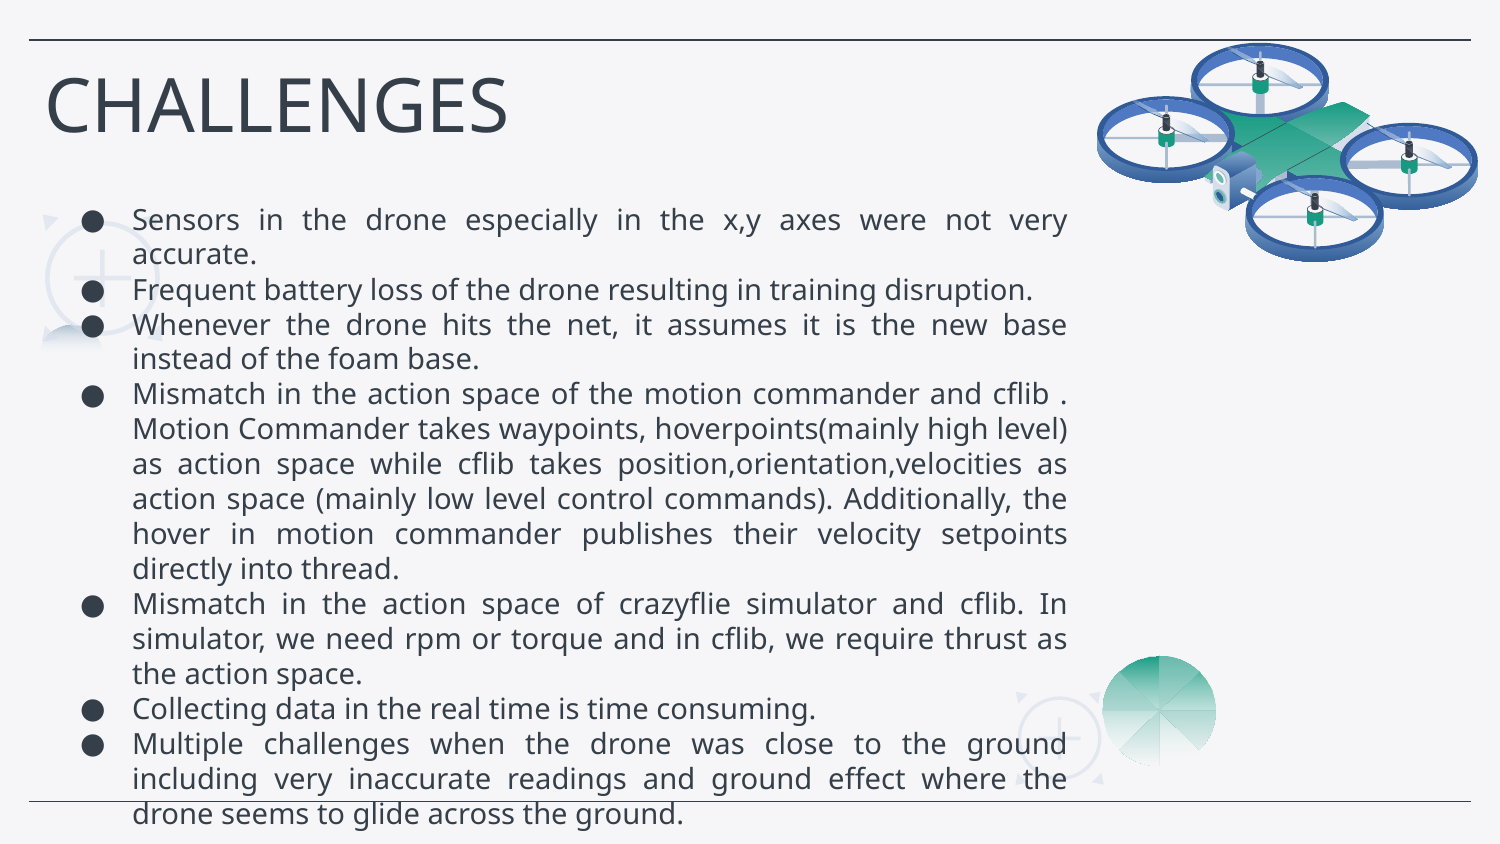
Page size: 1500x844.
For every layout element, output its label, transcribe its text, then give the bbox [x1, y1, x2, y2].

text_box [1015, 691, 1104, 786]
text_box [1096, 41, 1479, 266]
text_box CHALLENGES [29, 41, 684, 153]
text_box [1096, 655, 1222, 767]
text_box Sensors in the drone especially in the x,y axes were not very accurate. Frequent battery loss of the drone resulting in training disruption. Whenever the drone hits the net, it assumes it is the new base instead of the foam base. Mismatch in the action space of the motion commander and cflib . Motion Commander takes waypoints, hoverpoints(mainly high level) as action space while cflib takes position,orientation,velocities as action space (mainly low level control commands). Additionally, the hover in motion commander publishes their velocity setpoints directly into thread. Mismatch in the action space of crazyflie simulator and cflib. In simulator, we need rpm or torque and in cflib, we require thrust as the action space. Collecting data in the real time is time consuming. Multiple challenges when the drone was close to the ground including very inaccurate readings and ground effect where the drone seems to glide across the ground. [42, 185, 1084, 711]
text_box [41, 214, 164, 343]
